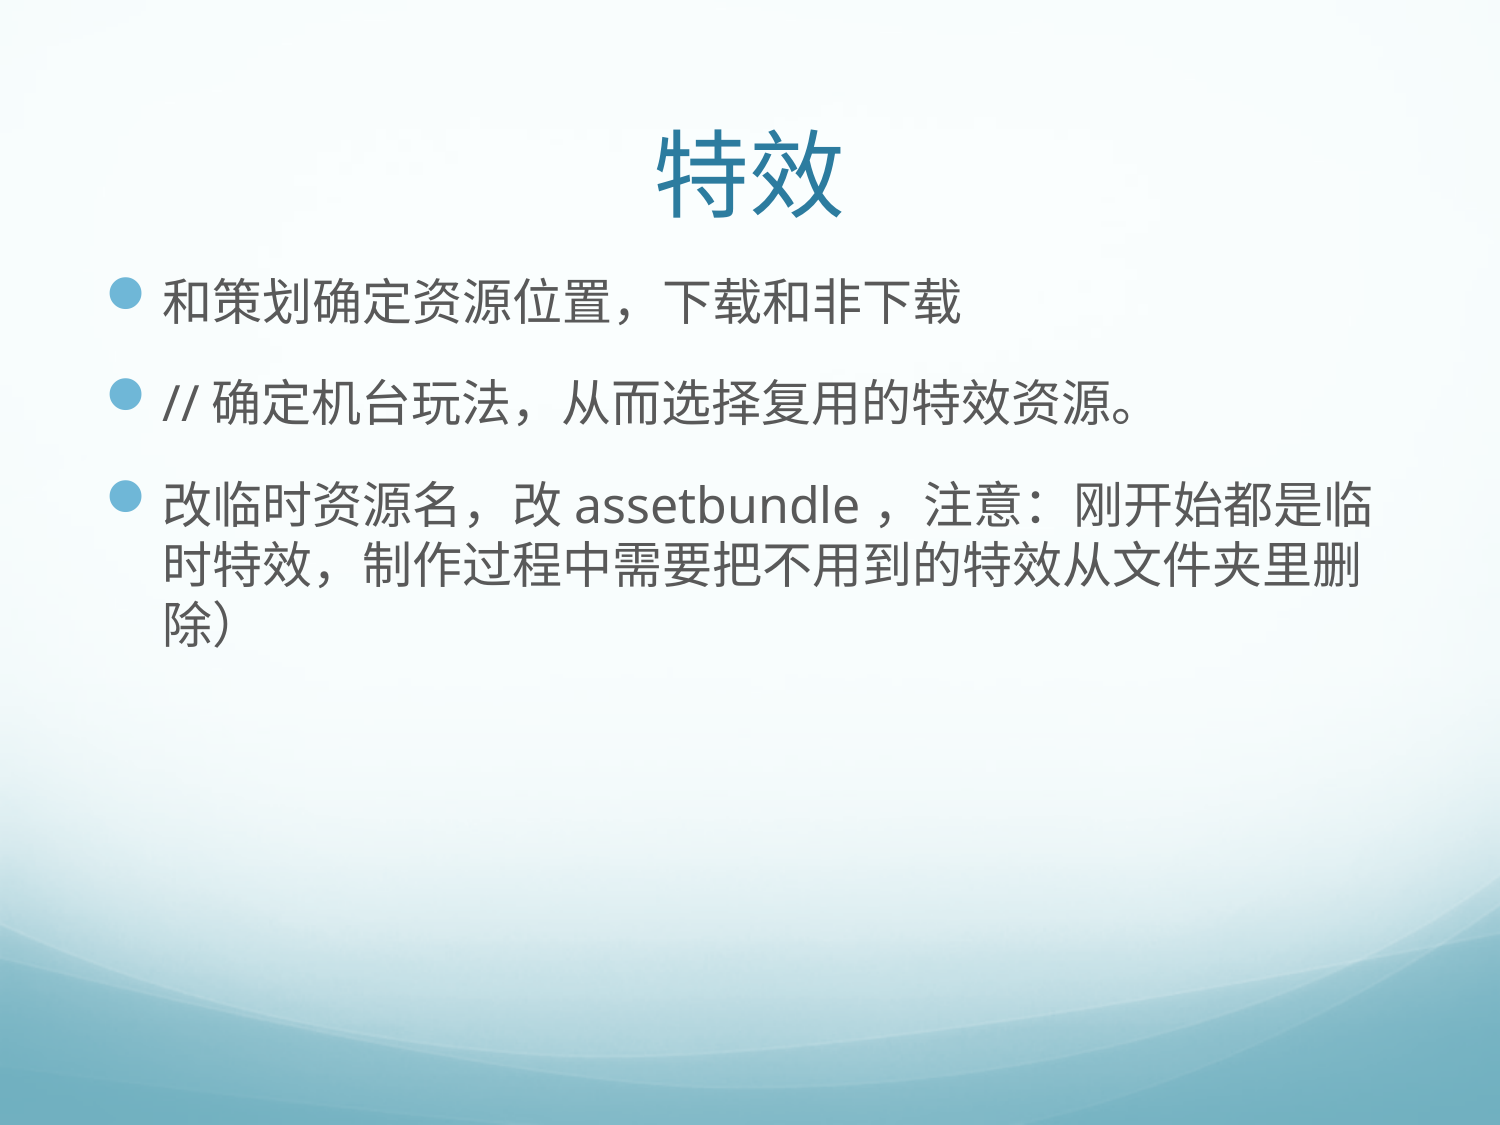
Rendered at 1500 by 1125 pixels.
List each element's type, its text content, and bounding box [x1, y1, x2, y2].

list 和策划确定资源位置，下载和非下载 //确定机台玩法，从而选择复用的特效资源。 改临时资源名，改assetbundle，注意：刚开始都是临时特效，制作过程中需要把不用到的特效从文件夹里删除） [90, 262, 1410, 975]
title 特效 [90, 17, 1410, 237]
